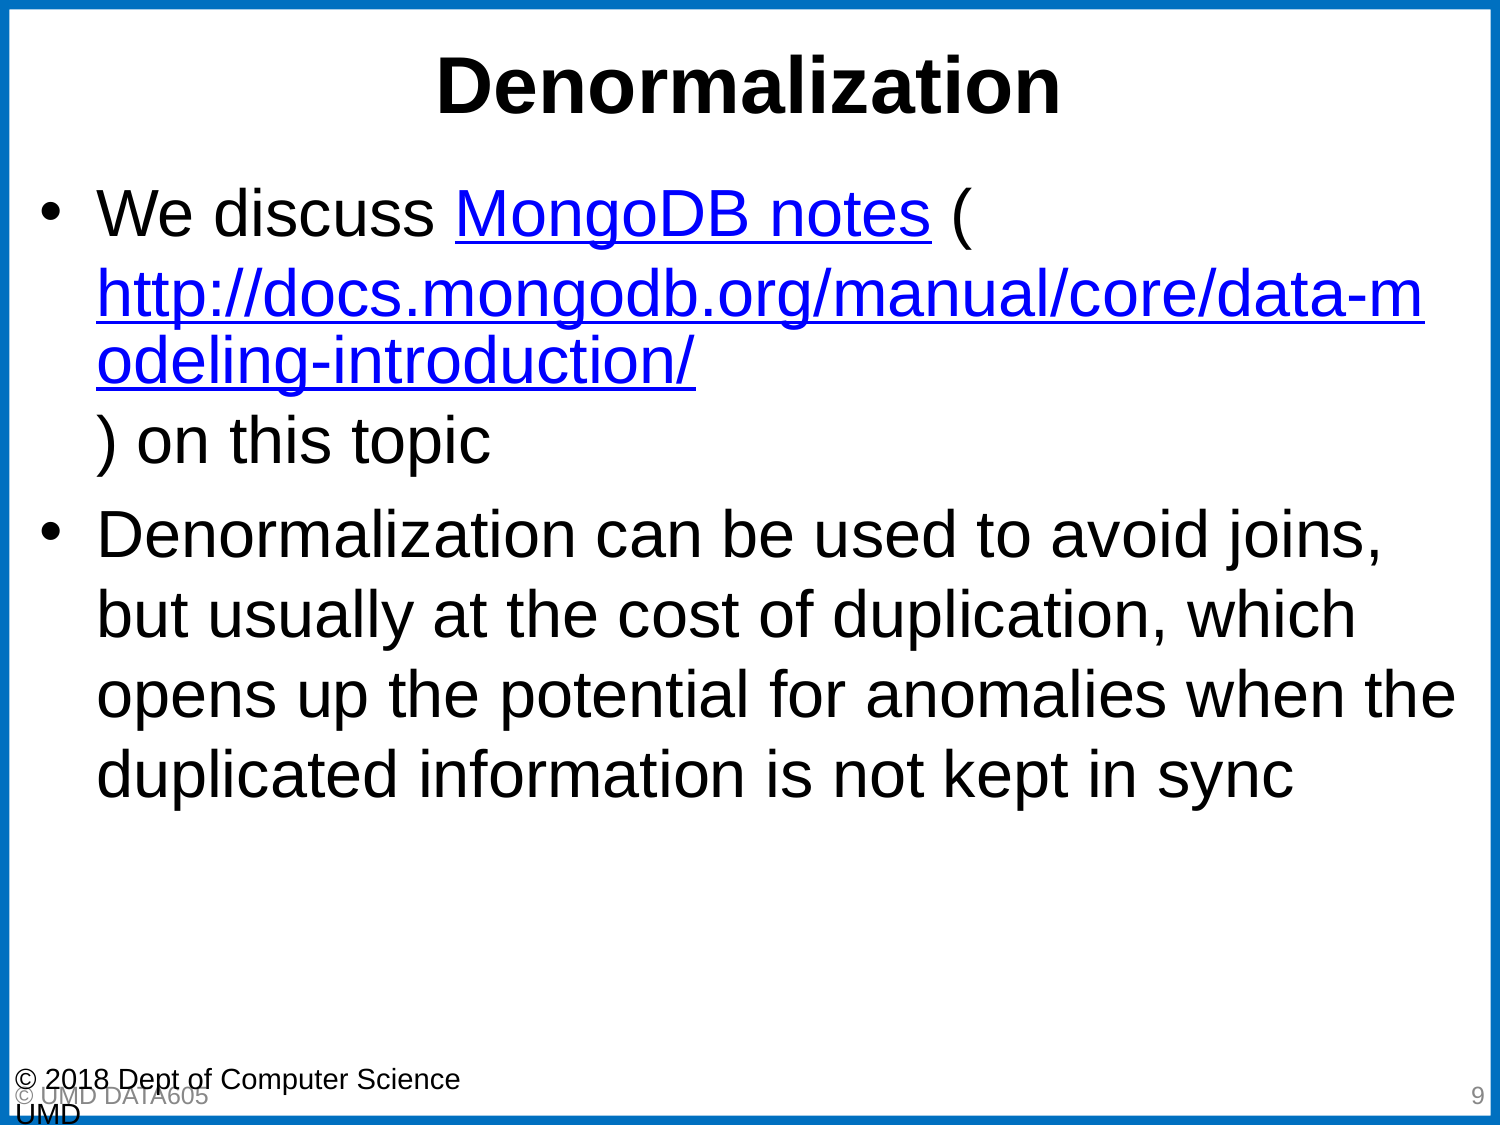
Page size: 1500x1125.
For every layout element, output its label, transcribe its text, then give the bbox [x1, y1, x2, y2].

slide_number ‹#› [1149, 1065, 1500, 1125]
footer © 2018 Dept of Computer Science UMD [0, 1065, 550, 1125]
title Denormalization [24, 24, 1475, 138]
list We discuss MongoDB notes (http://docs.mongodb.org/manual/core/data-modeling-introduction/) on this topic Denormalization can be used to avoid joins, but usually at the cost of duplication, which opens up the potential for anomalies when the duplicated information is not kept in sync [24, 162, 1475, 1025]
